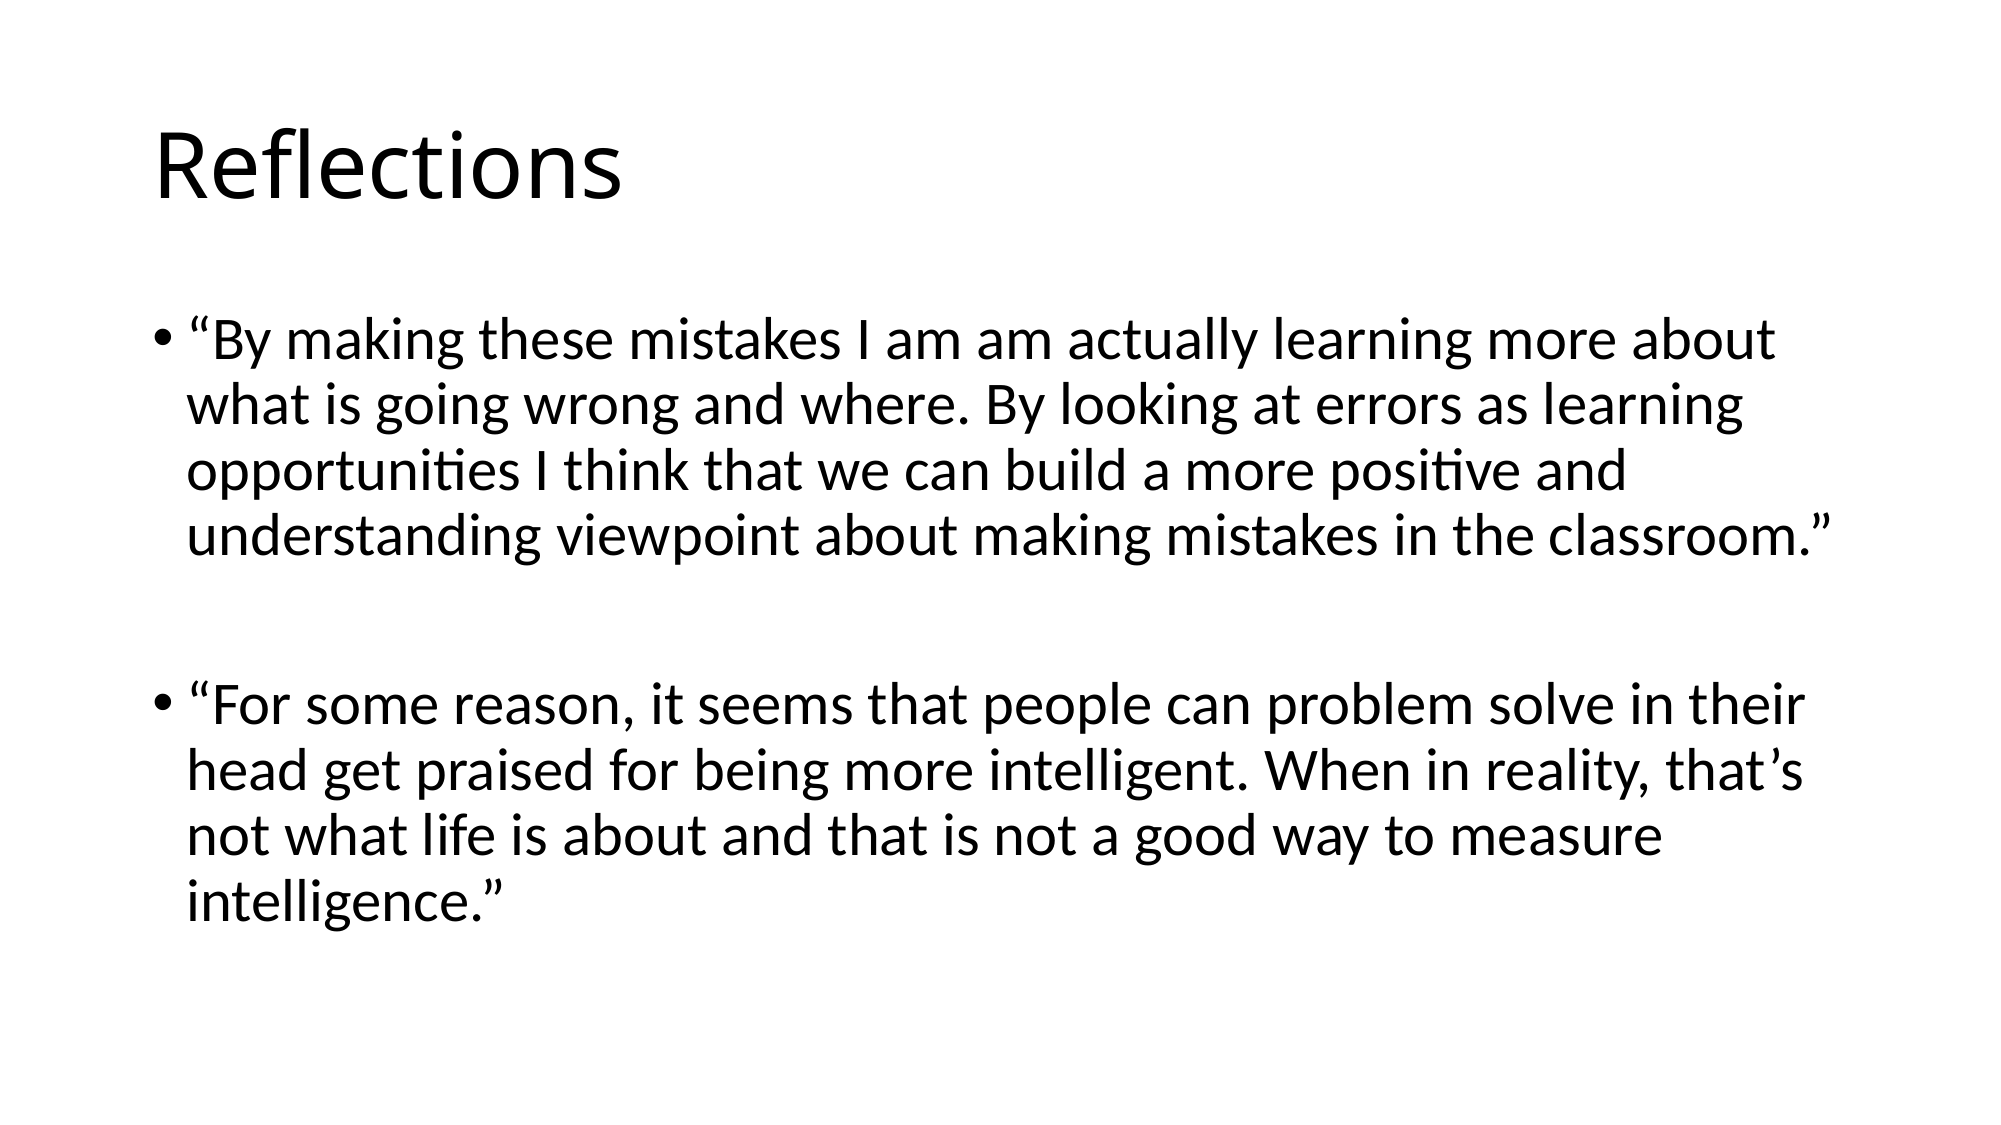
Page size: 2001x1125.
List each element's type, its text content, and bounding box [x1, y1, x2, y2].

list “By making these mistakes I am am actually learning more about what is going wrong and where. By looking at errors as learning opportunities I think that we can build a more positive and understanding viewpoint about making mistakes in the classroom.” “For some reason, it seems that people can problem solve in their head get praised for being more intelligent. When in reality, that’s not what life is about and that is not a good way to measure intelligence.” [137, 299, 1863, 1014]
title Reflections [137, 59, 1863, 278]
